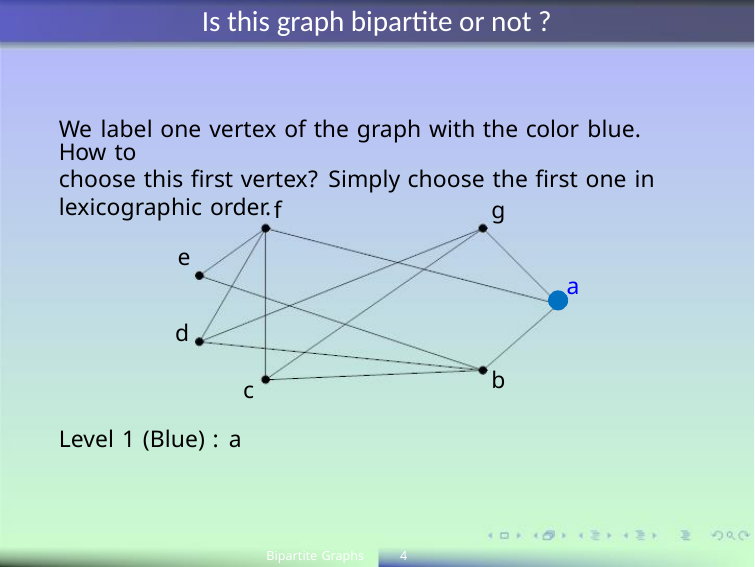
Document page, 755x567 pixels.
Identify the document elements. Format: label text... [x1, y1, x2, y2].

text_box [0, 45, 755, 567]
text_box Is this graph bipartite or not ? [0, 0, 755, 45]
text_box Bipartite Graphs [266, 551, 380, 563]
text_box 4 [400, 551, 426, 563]
text_box f [274, 202, 306, 224]
text_box Level 1 (Blue) : a [58, 429, 254, 453]
text_box c [243, 381, 279, 403]
text_box g [491, 202, 528, 224]
text_box d [175, 325, 212, 347]
text_box b [491, 372, 528, 394]
text_box [546, 288, 571, 313]
text_box a [566, 277, 603, 299]
text_box We label one vertex of the graph with the color blue. How to choose this ﬁrst vertex? Simply choose the ﬁrst one in lexicographic order. [58, 119, 669, 221]
text_box e [177, 249, 213, 271]
